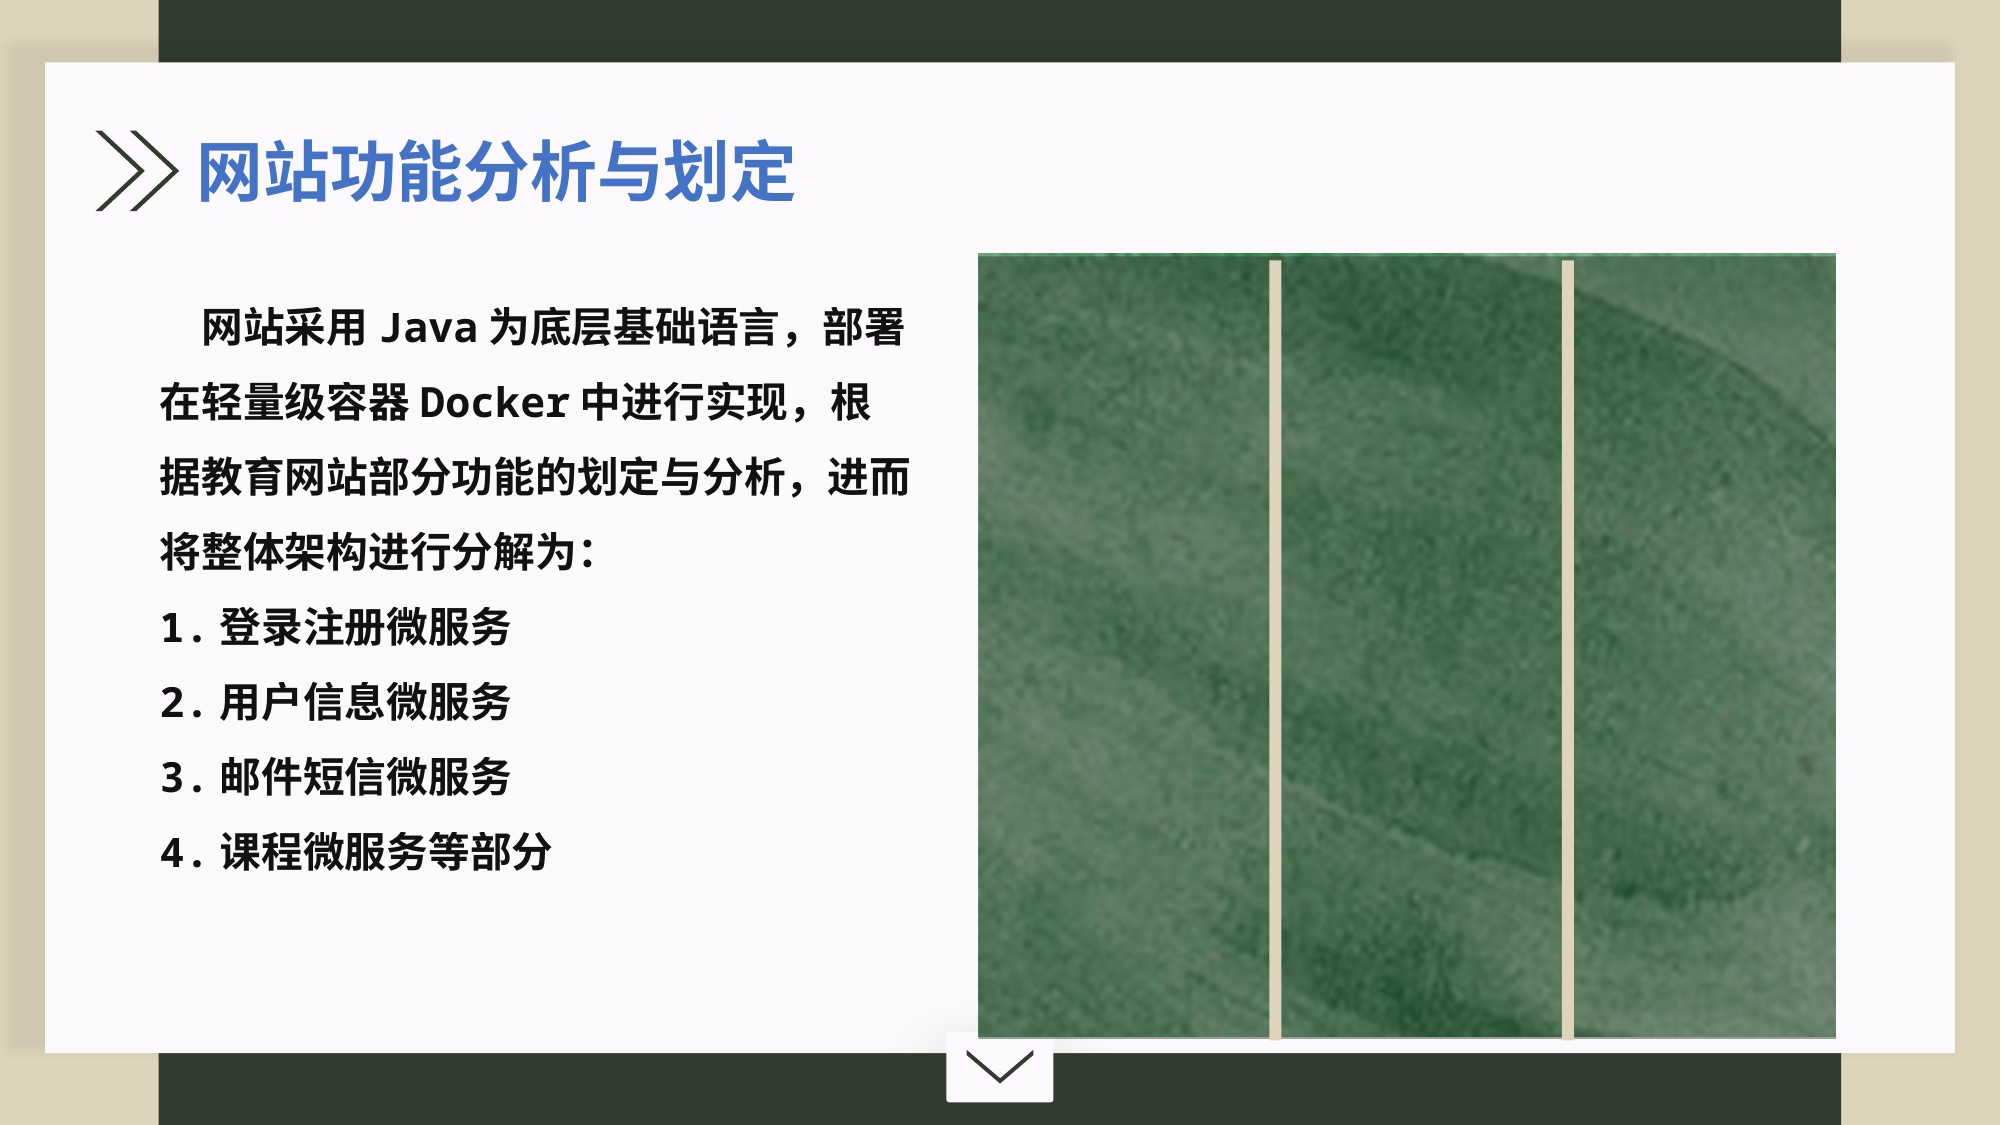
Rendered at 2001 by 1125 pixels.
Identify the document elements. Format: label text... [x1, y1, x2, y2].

text_box 网站采用Java为底层基础语言，部署在轻量级容器Docker中进行实现，根据教育网站部分功能的划定与分析，进而将整体架构进行分解为： 1.登录注册微服务 2.用户信息微服务 3.邮件短信微服务 4.课程微服务等部分 [144, 268, 927, 884]
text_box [95, 122, 816, 219]
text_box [978, 253, 1836, 1039]
